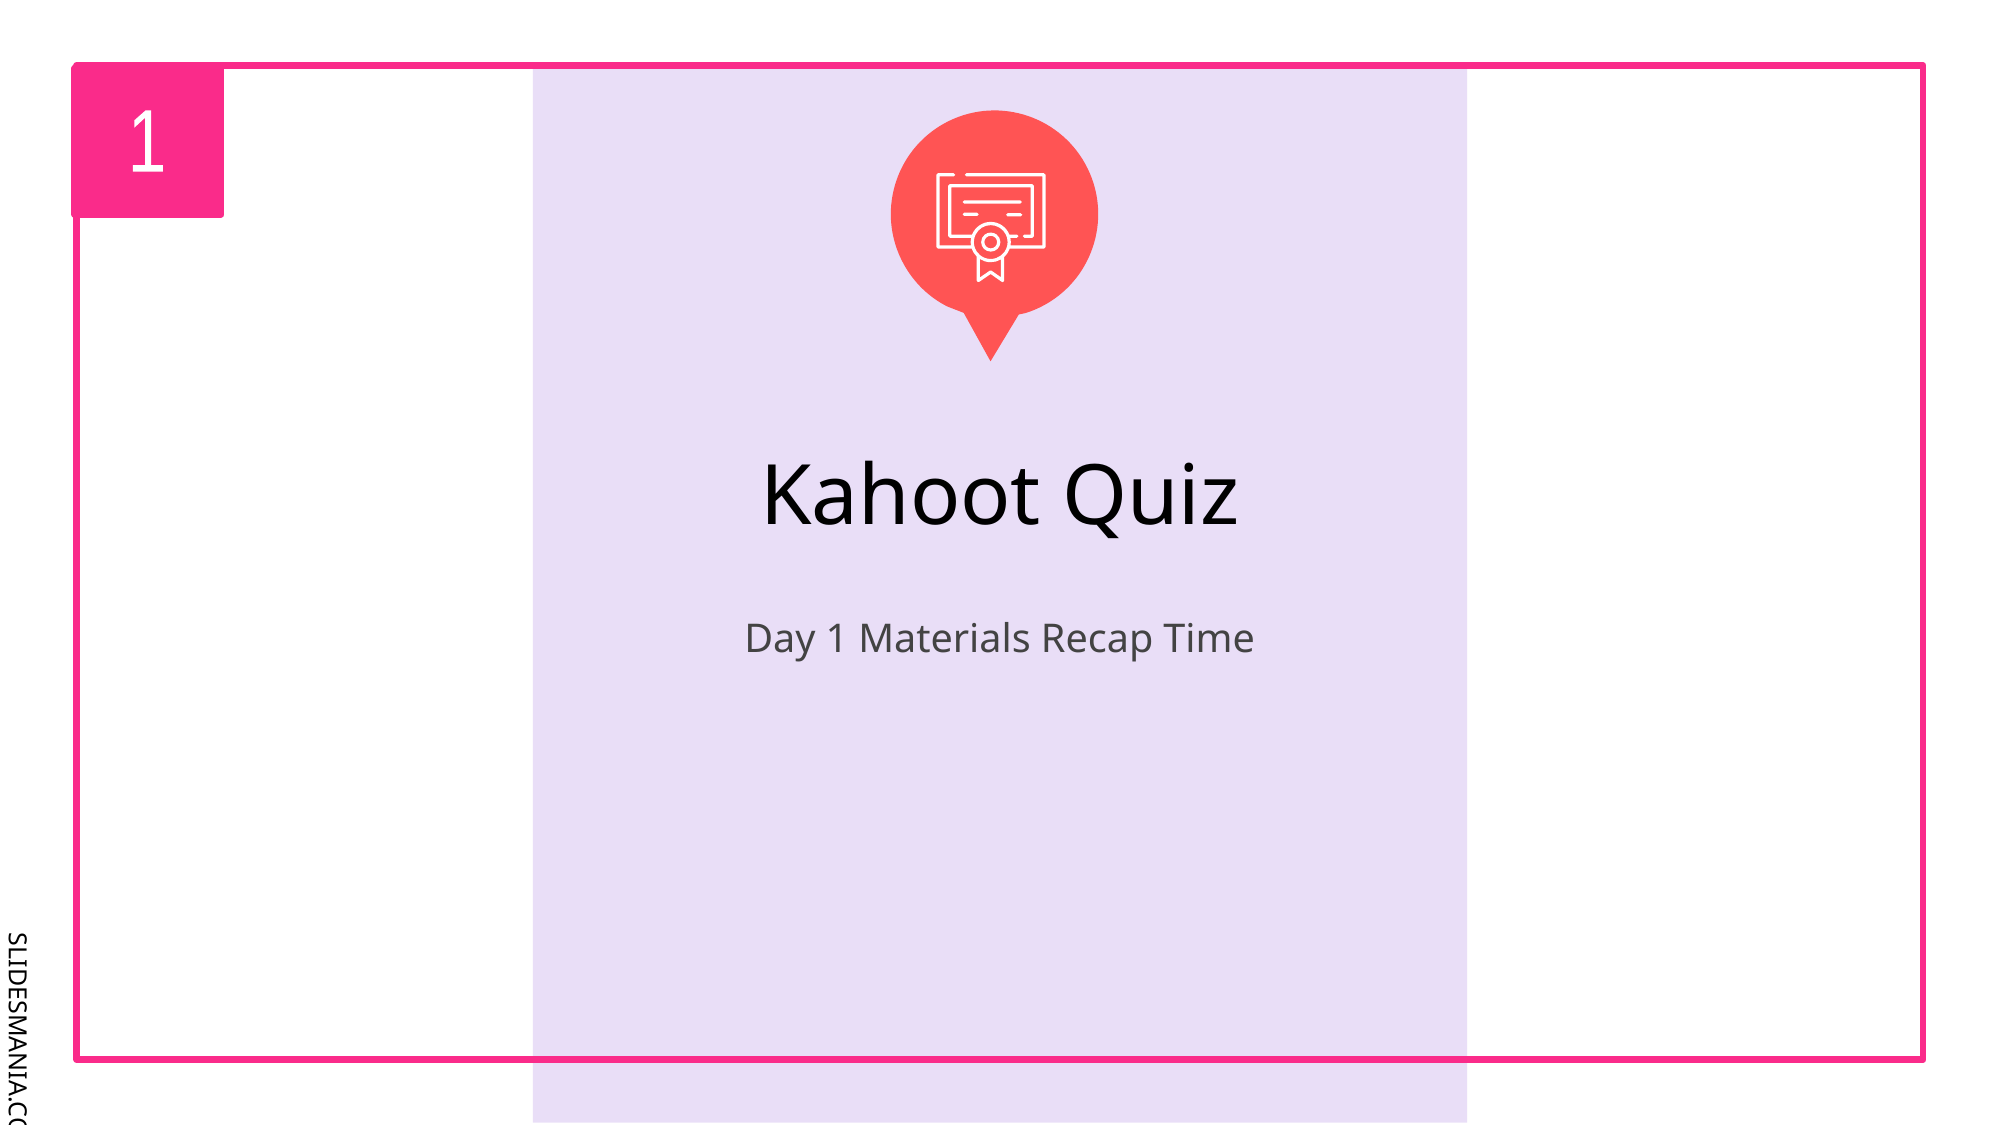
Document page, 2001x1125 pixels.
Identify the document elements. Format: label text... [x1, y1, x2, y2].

title Kahoot Quiz [393, 440, 1607, 567]
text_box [936, 172, 1046, 283]
list Day 1 Materials Recap Time [393, 592, 1607, 858]
text_box [890, 110, 1099, 362]
table_cell Lose [133, 111, 162, 171]
